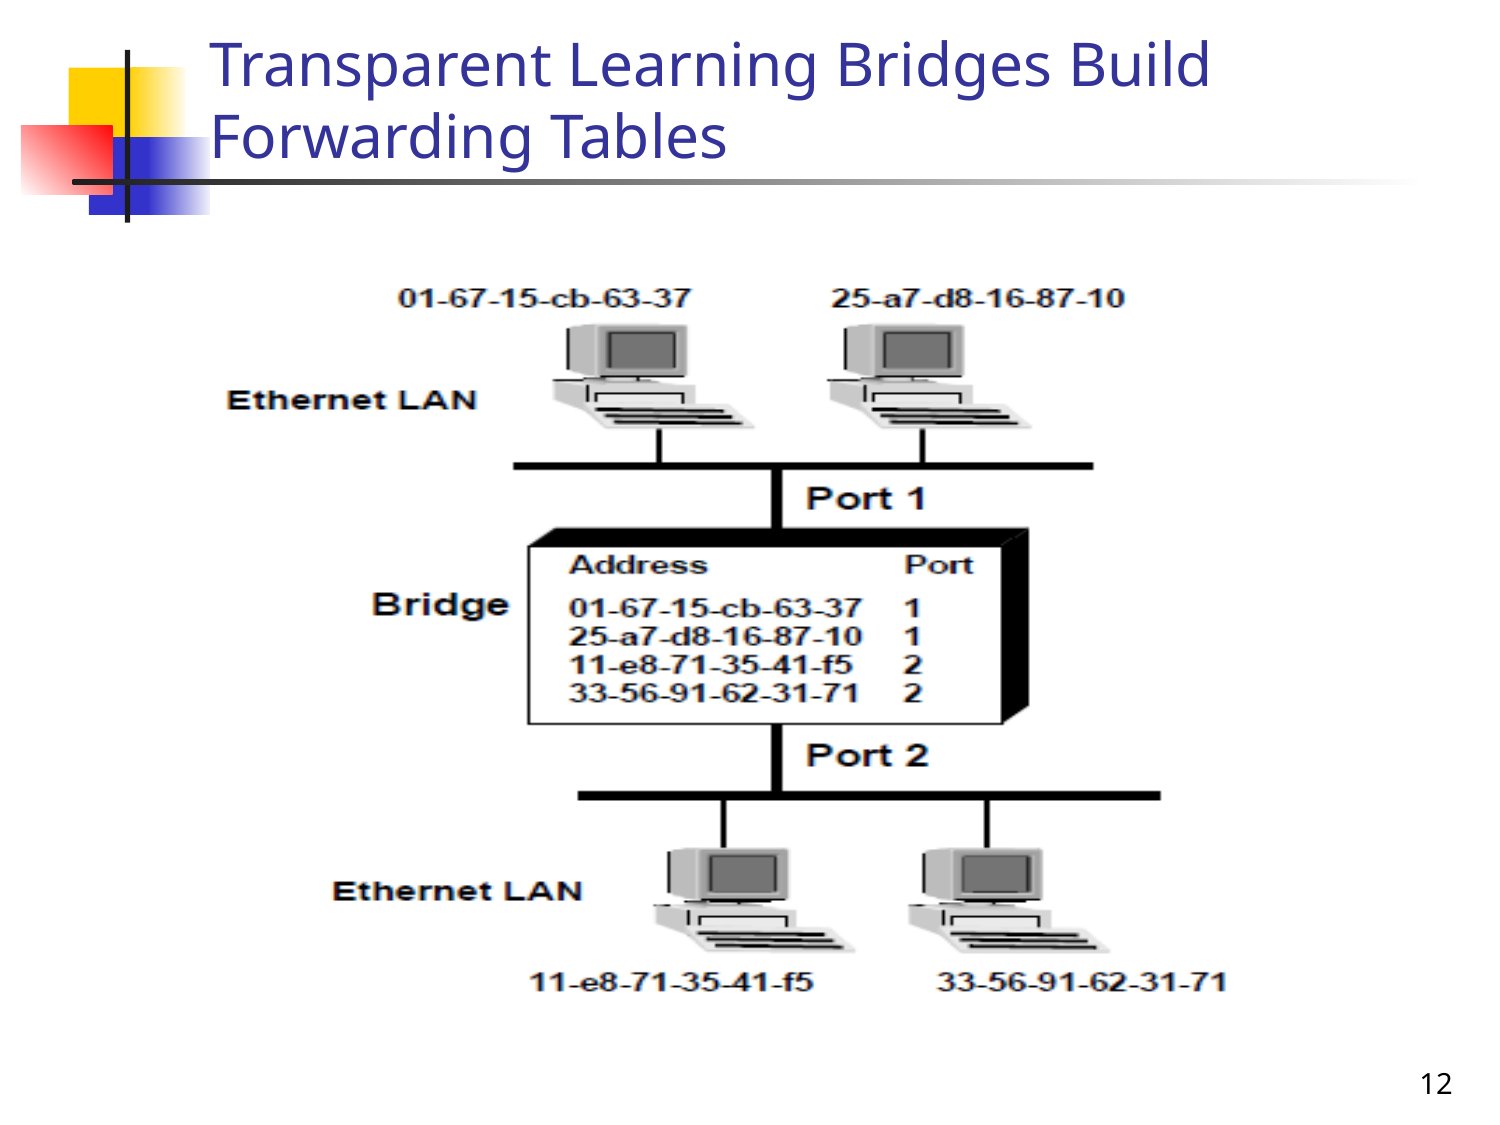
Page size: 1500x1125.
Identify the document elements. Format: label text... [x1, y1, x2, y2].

picture [163, 238, 1255, 1020]
text_box Transparent Learning Bridges Build Forwarding Tables [194, 18, 1344, 179]
slide_number ‹#› [1155, 1037, 1468, 1113]
